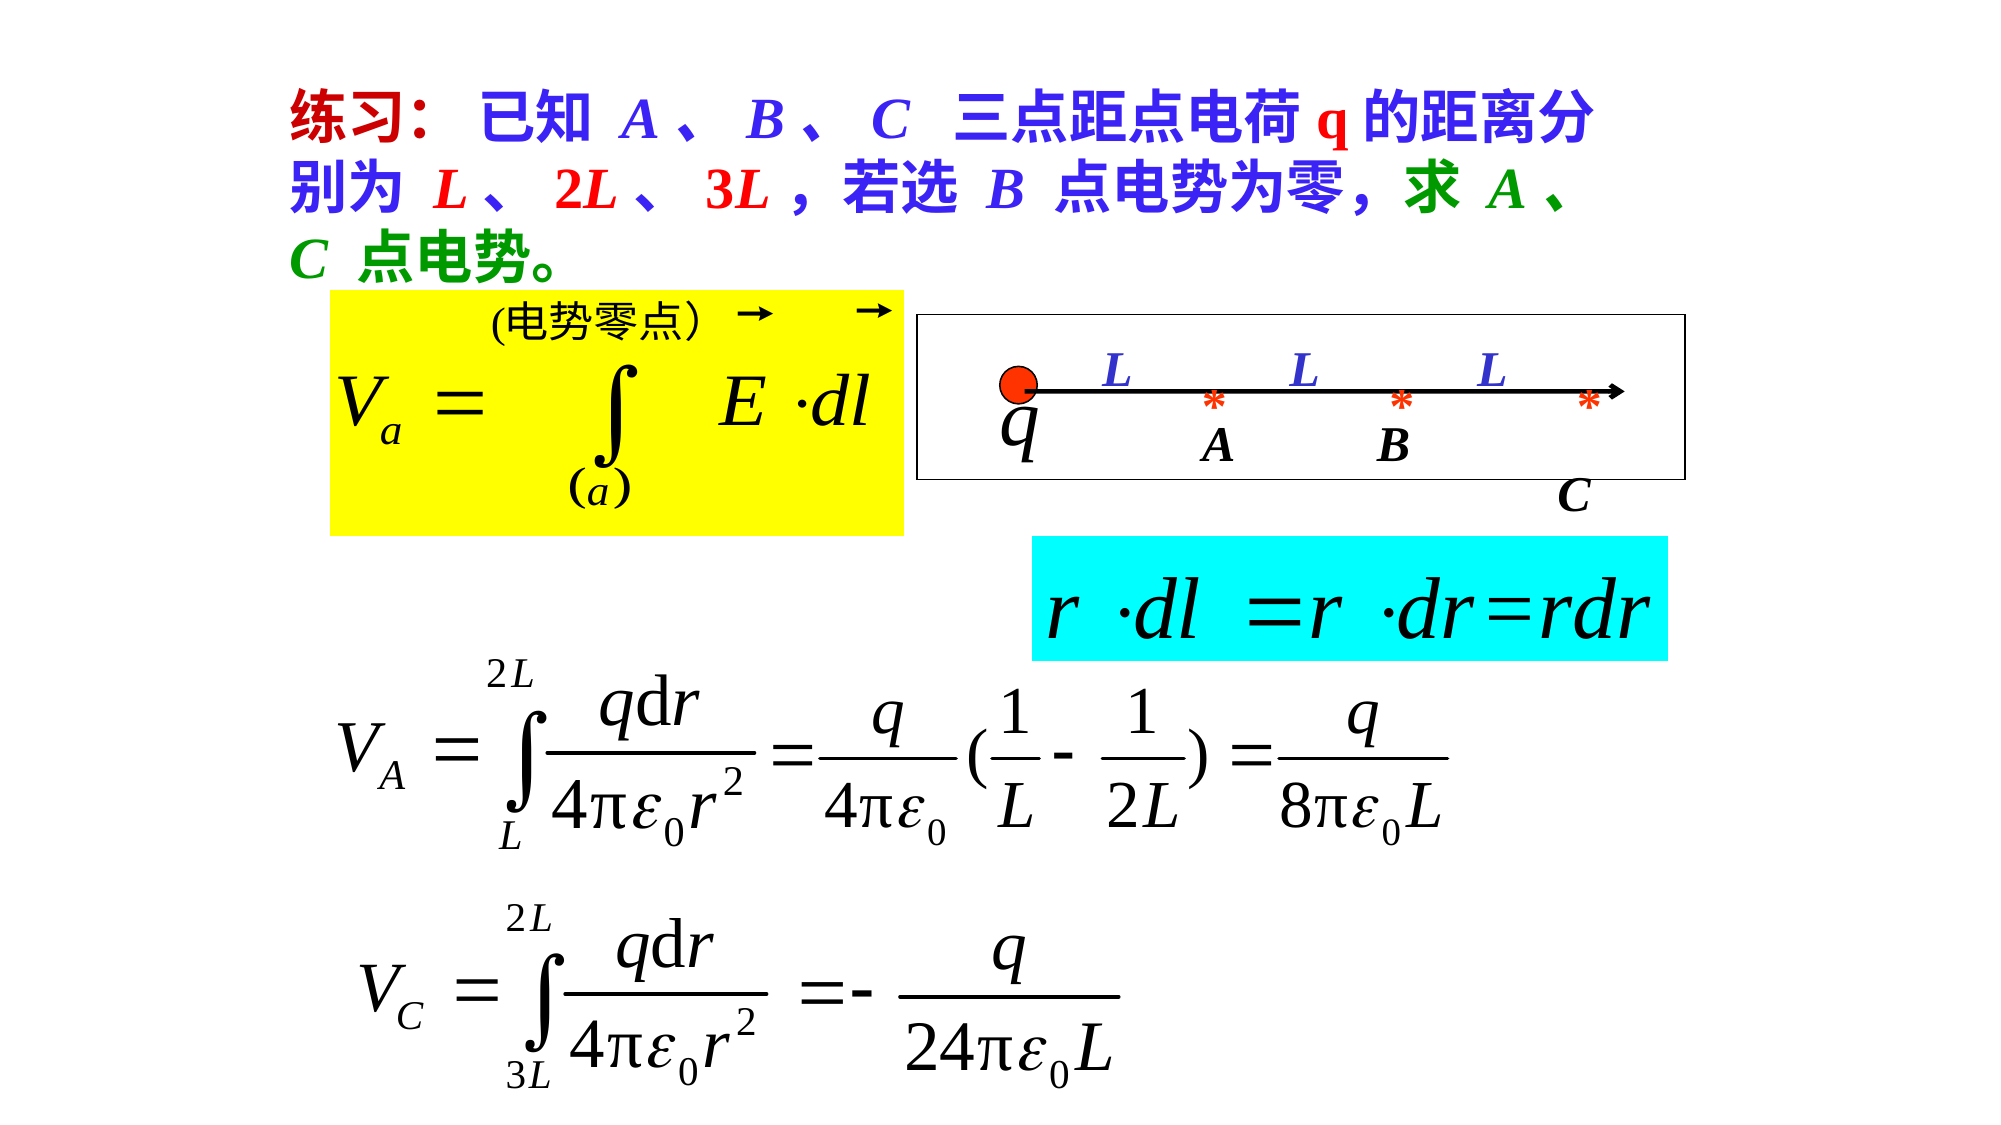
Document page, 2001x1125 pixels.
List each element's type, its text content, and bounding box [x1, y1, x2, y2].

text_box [329, 289, 905, 537]
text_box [351, 887, 785, 1107]
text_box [783, 901, 1134, 1104]
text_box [329, 643, 768, 863]
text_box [755, 669, 1463, 860]
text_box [1031, 536, 1668, 661]
text_box 练习： 已知 A、B、C 三点距点电荷q的距离分别为 L、2L、3L，若选 B 点电势为零，求 A、C 点电势。 [274, 72, 1643, 298]
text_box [916, 314, 1686, 530]
